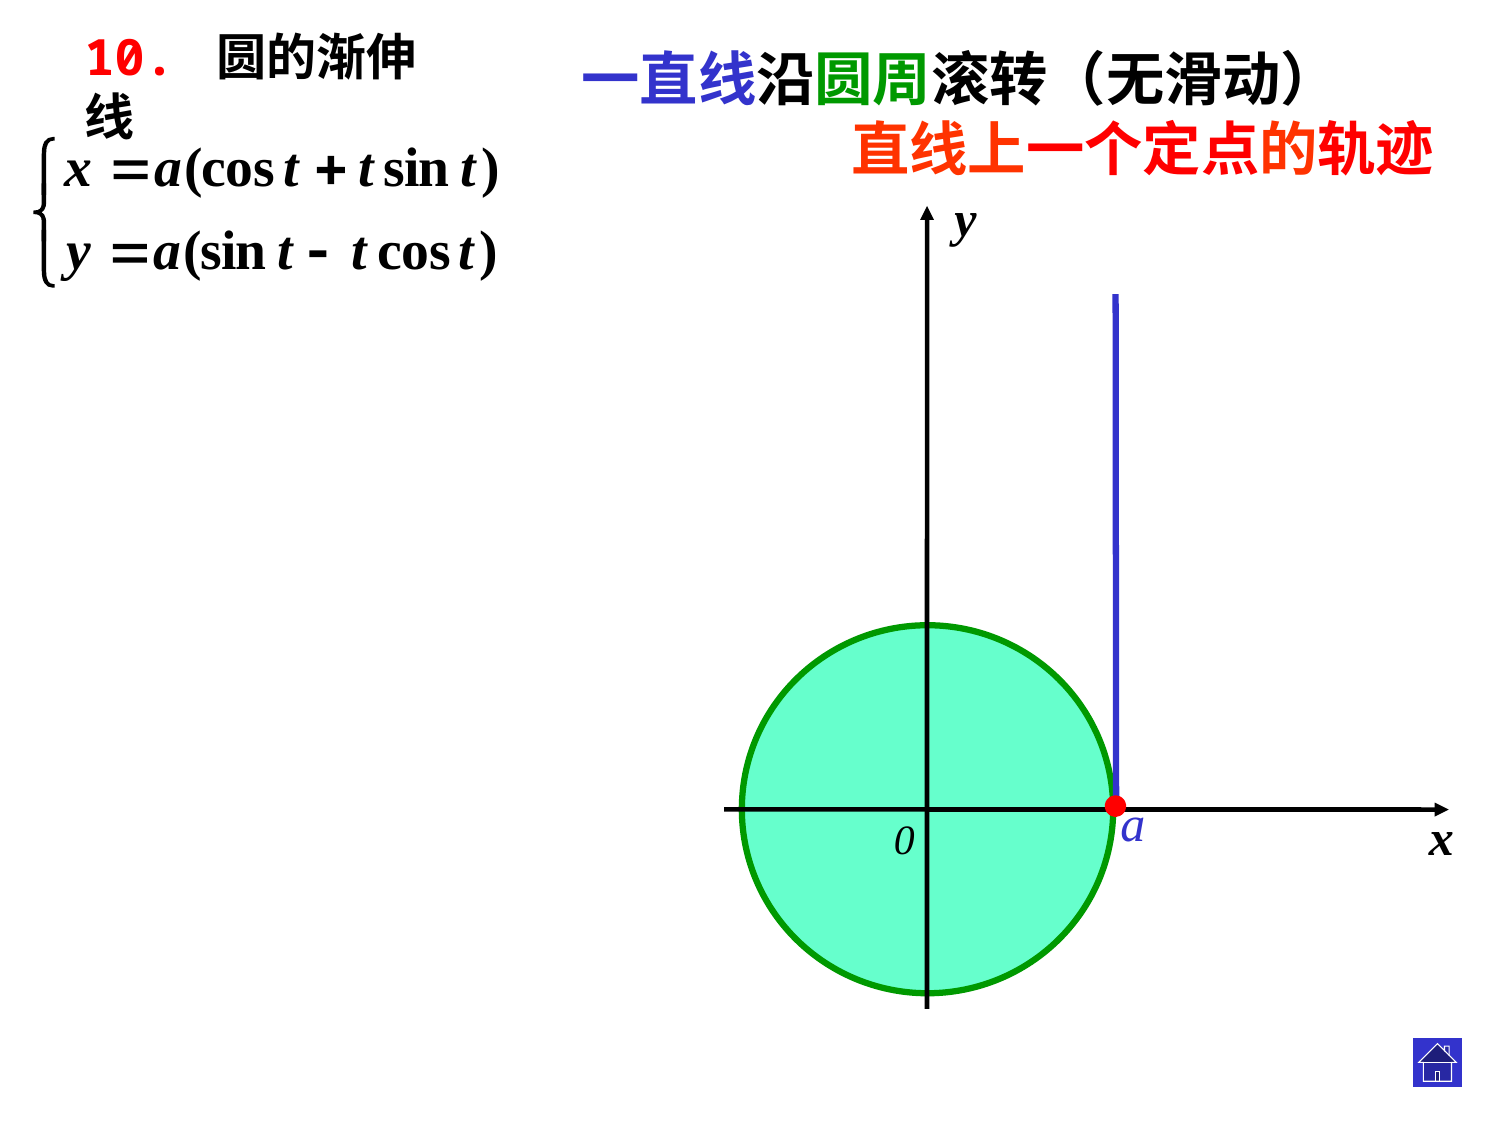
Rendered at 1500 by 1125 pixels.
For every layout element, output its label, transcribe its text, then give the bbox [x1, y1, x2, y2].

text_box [723, 178, 1470, 1009]
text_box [21, 124, 509, 297]
title 10. 圆的渐伸线 [69, 46, 457, 123]
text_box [1424, 1063, 1451, 1081]
text_box [1412, 1037, 1463, 1088]
text_box 一直线沿圆周滚转（无滑动） 直线上一个定点的轨迹 [566, 34, 1449, 190]
